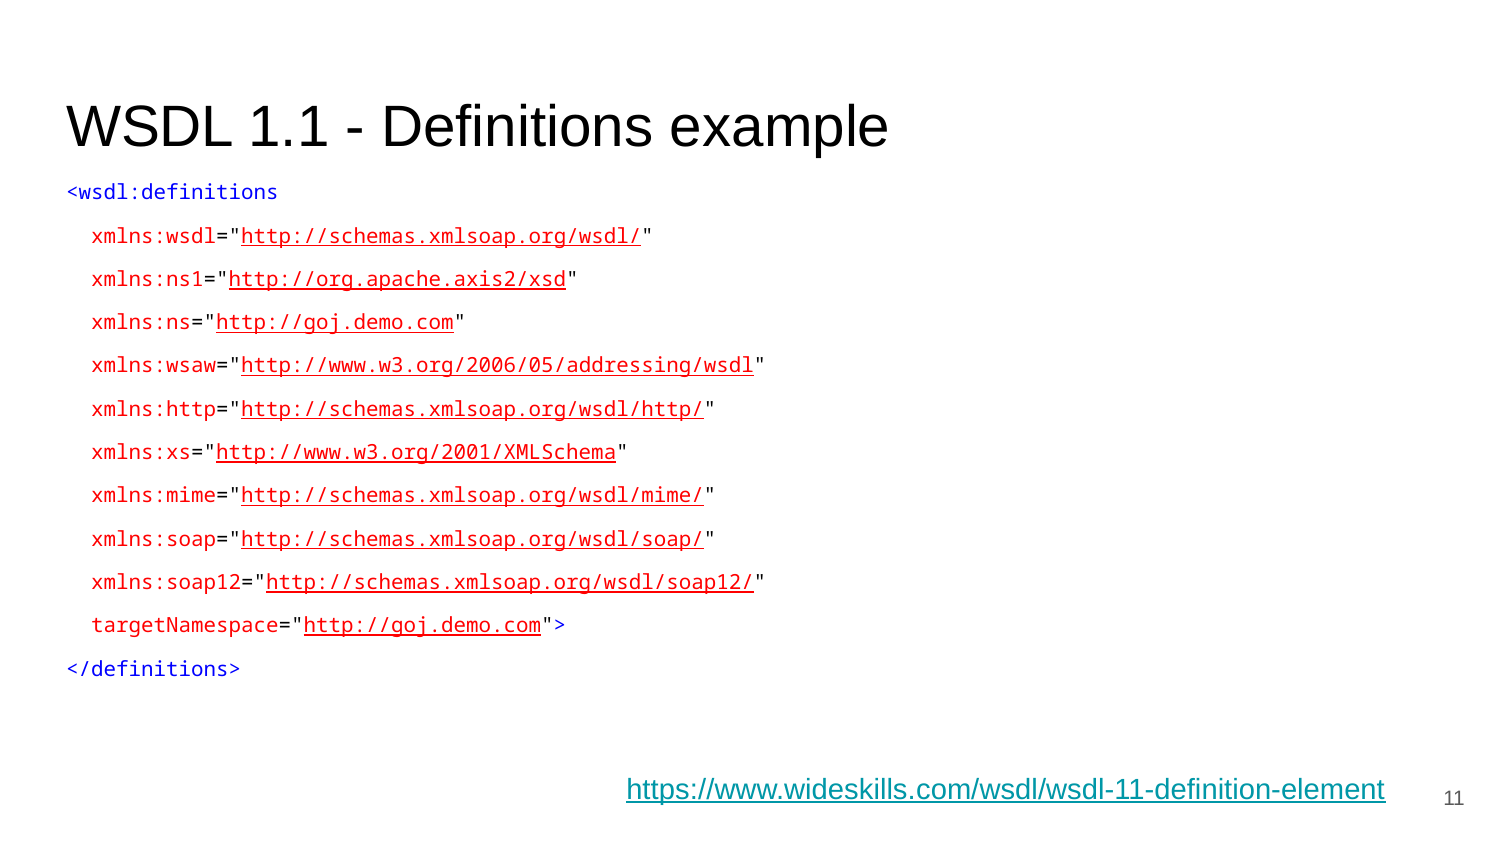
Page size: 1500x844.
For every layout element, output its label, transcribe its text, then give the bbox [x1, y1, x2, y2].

slide_number ‹#› [1389, 764, 1480, 830]
text_box <wsdl:definitions xmlns:wsdl="http://schemas.xmlsoap.org/wsdl/" xmlns:ns1="http://org.apache.axis2/xsd" xmlns:ns="http://goj.demo.com" xmlns:wsaw="http://www.w3.org/2006/05/addressing/wsdl" xmlns:http="http://schemas.xmlsoap.org/wsdl/http/" xmlns:xs="http://www.w3.org/2001/XMLSchema" xmlns:mime="http://schemas.xmlsoap.org/wsdl/mime/" xmlns:soap="http://schemas.xmlsoap.org/wsdl/soap/" xmlns:soap12="http://schemas.xmlsoap.org/wsdl/soap12/" targetNamespace="http://goj.demo.com"> </definitions> [51, 166, 1402, 730]
title WSDL 1.1 - Definitions example [51, 72, 1449, 167]
text_box https://www.wideskills.com/wsdl/wsdl-11-definition-element [276, 751, 1402, 824]
